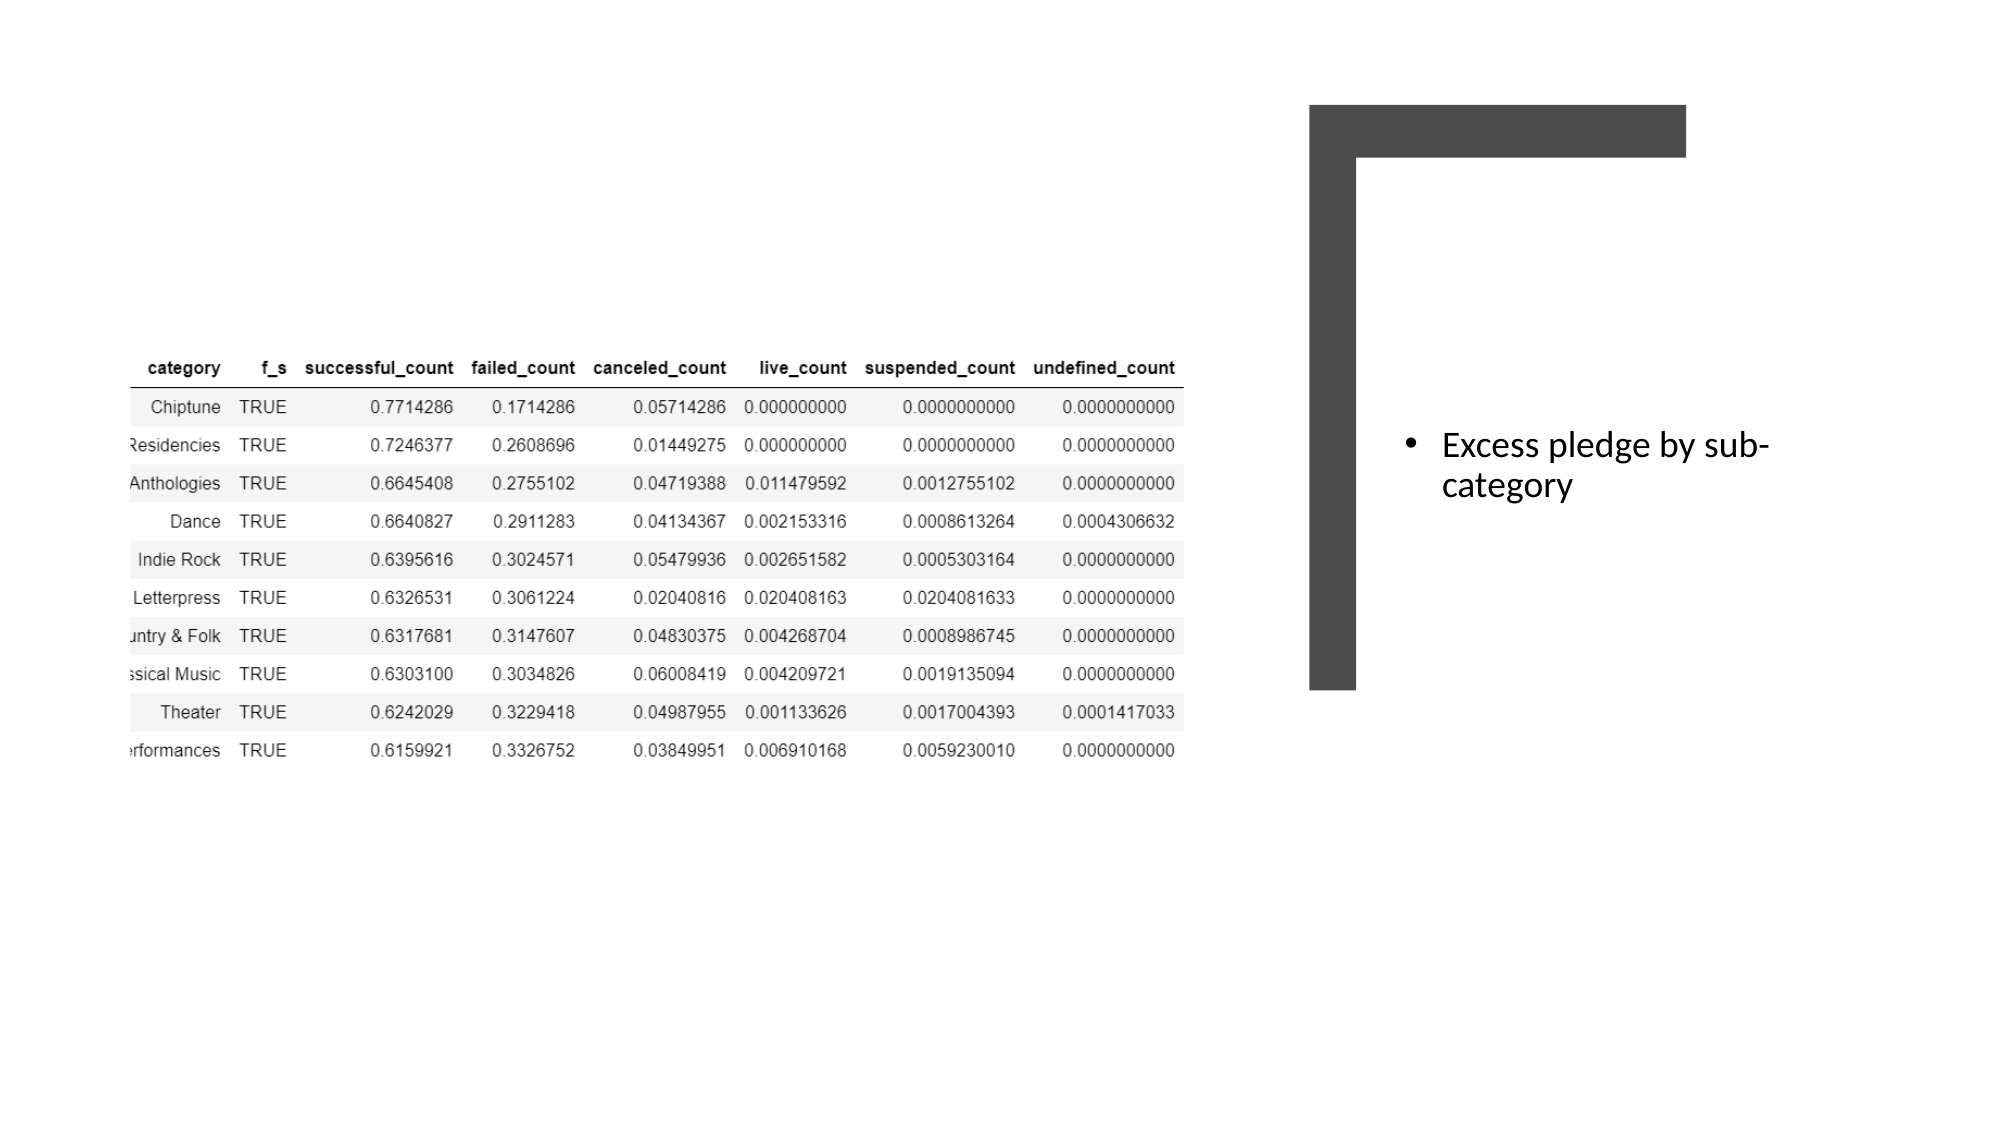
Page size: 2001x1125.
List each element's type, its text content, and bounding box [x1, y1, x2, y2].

list Excess pledge by sub-category [1389, 417, 1891, 1020]
text_box [1309, 104, 1687, 691]
picture [130, 350, 1236, 775]
